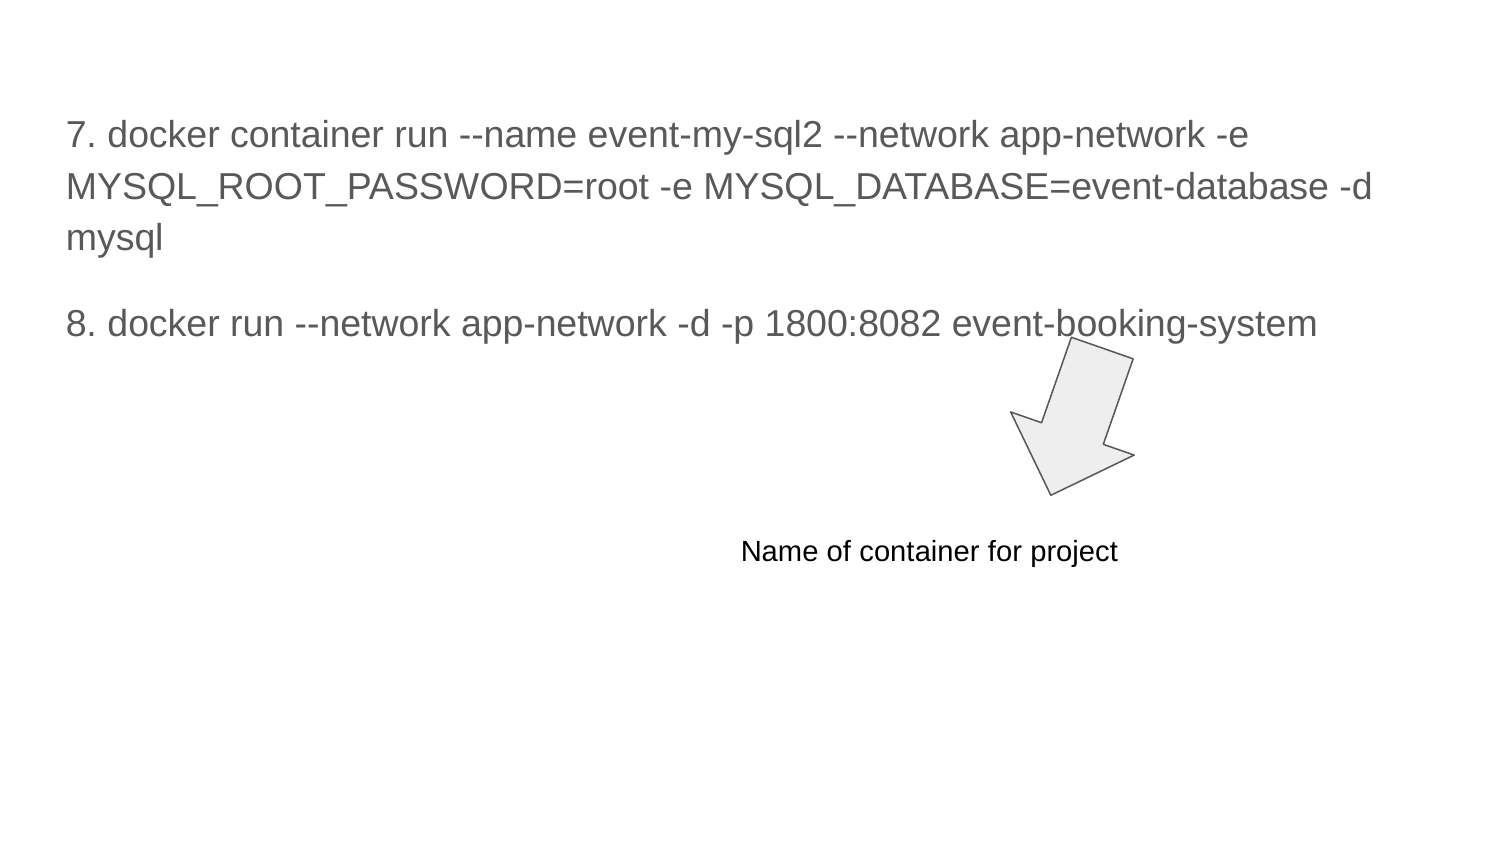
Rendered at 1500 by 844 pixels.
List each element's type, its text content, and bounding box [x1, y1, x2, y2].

text_box 7. docker container run --name event-my-sql2 --network app-network -e MYSQL_ROOT_PASSWORD=root -e MYSQL_DATABASE=event-database -d mysql 8. docker run --network app-network -d -p 1800:8082 event-booking-system [51, 88, 1449, 649]
text_box Name of container for project [726, 517, 1500, 658]
text_box [1010, 337, 1135, 496]
